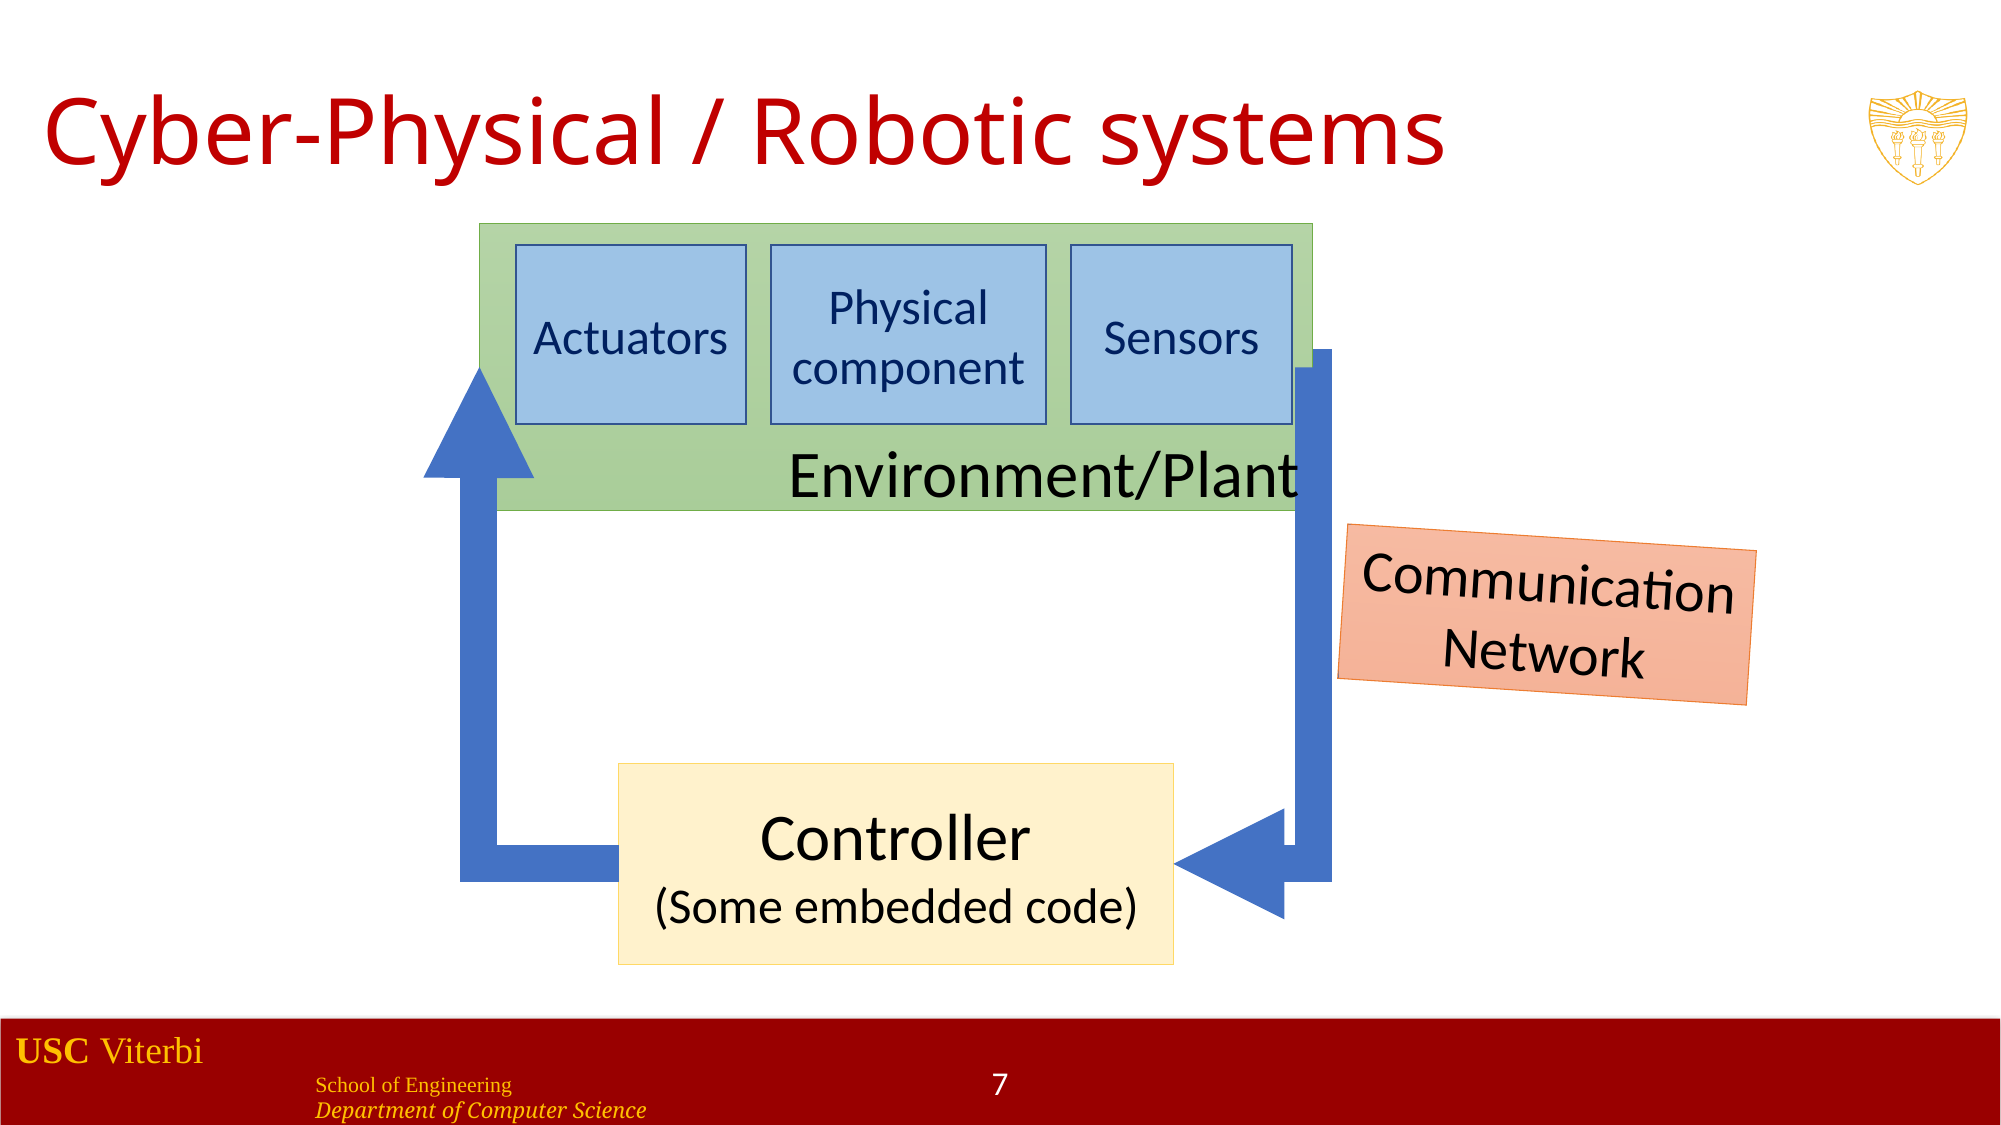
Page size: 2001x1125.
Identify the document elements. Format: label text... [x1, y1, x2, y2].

text_box Actuators [515, 244, 747, 425]
text_box Sensors [1070, 244, 1293, 423]
text_box Communication Network [1337, 523, 1757, 706]
text_box [479, 223, 1313, 511]
title Cyber-Physical / Robotic systems [27, 70, 1819, 199]
text_box Environment/Plant [1313, 423, 1317, 519]
text_box Physical component [770, 244, 1047, 425]
text_box Controller (Some embedded code) [618, 763, 1174, 965]
picture [1836, 76, 2000, 199]
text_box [479, 366, 619, 864]
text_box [1173, 366, 1313, 864]
slide_number 7 [774, 1051, 1225, 1112]
text_box Environment/Plant [773, 423, 1173, 519]
